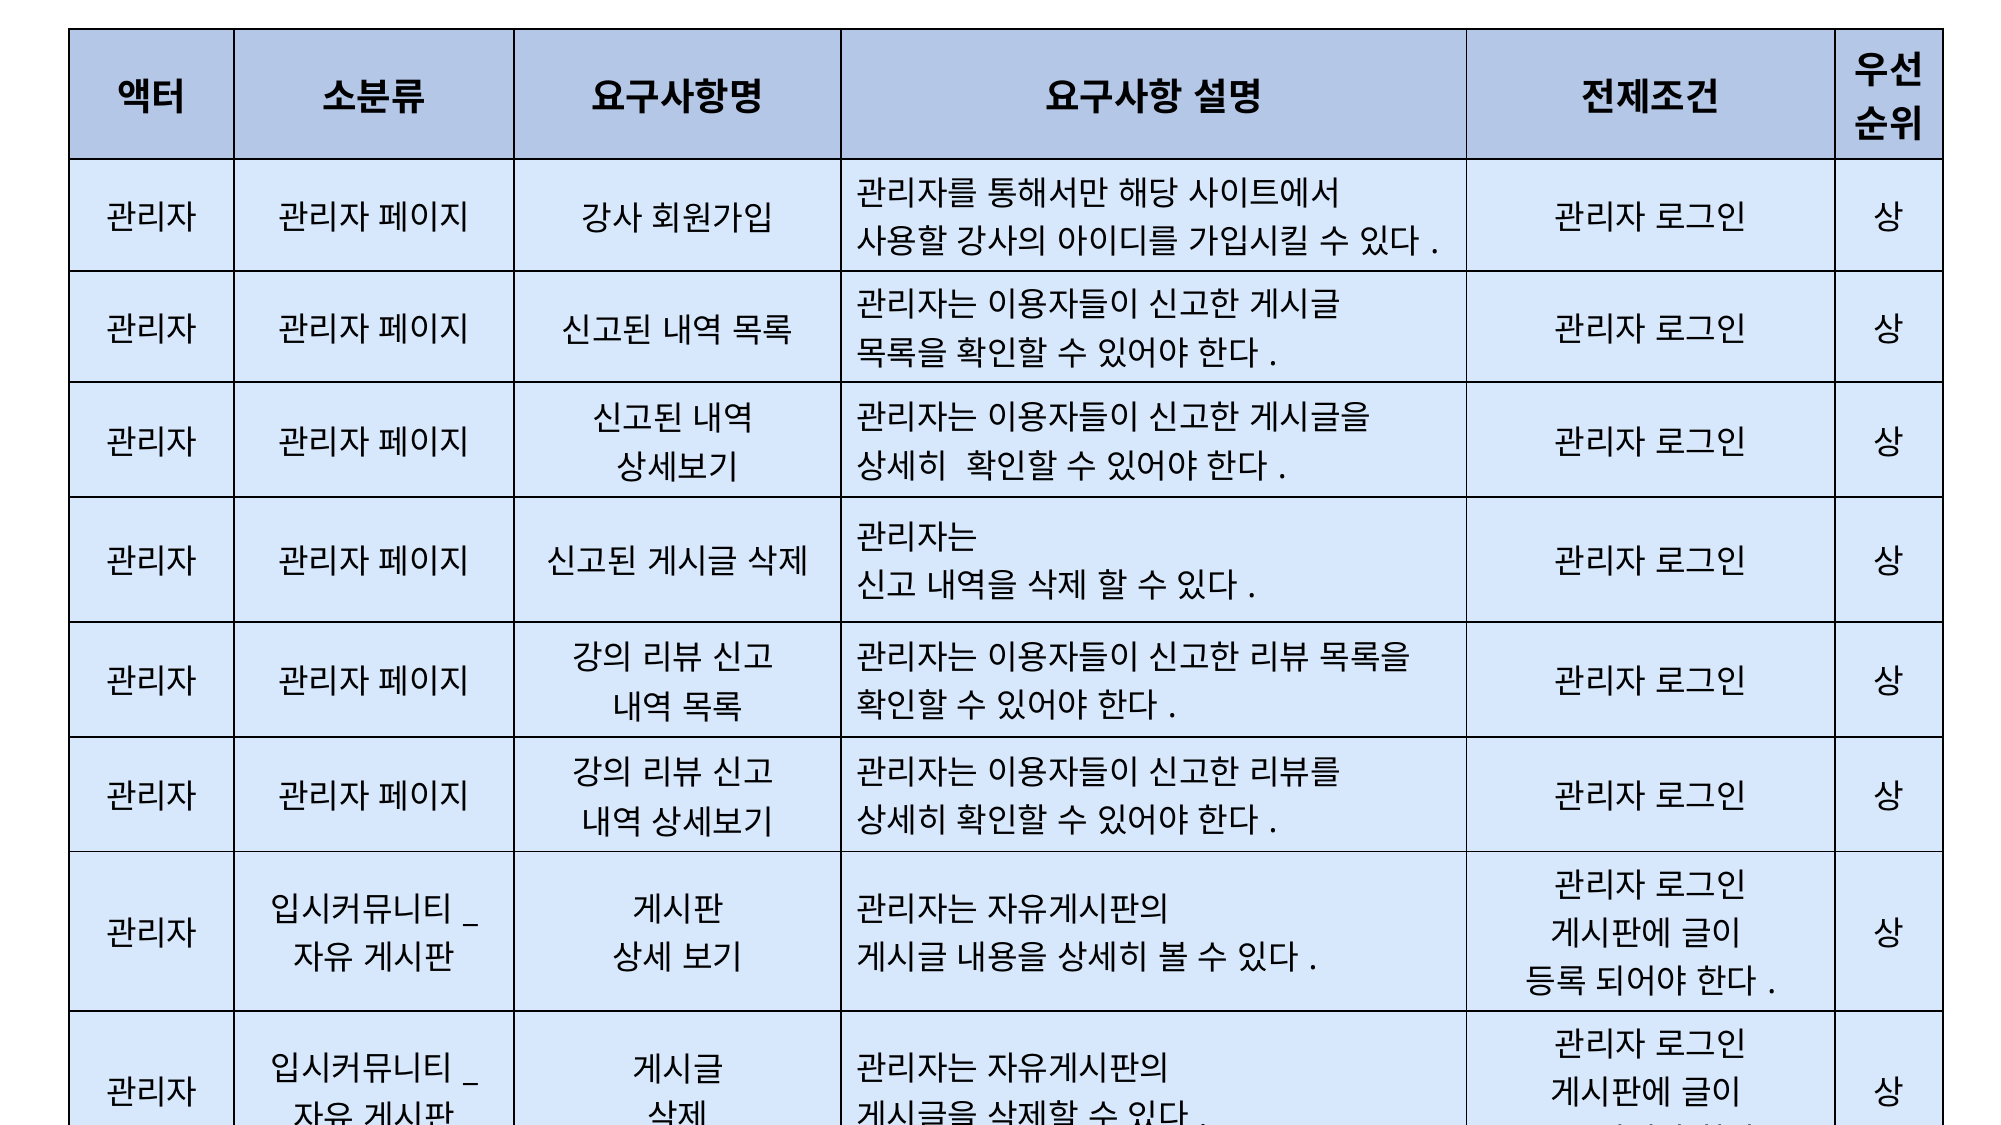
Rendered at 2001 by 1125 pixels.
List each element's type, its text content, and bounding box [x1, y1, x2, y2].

table_cell 강의 리뷰 신고 내역 상세보기 [515, 738, 840, 851]
table_header 우선순위 [1836, 30, 1942, 158]
table_header 소분류 [235, 30, 513, 158]
table_header 전제조건 [1467, 30, 1834, 158]
table_cell 게시글 삭제 [515, 1012, 840, 1125]
table_cell 신고된 내역 목록 [515, 272, 840, 381]
table_cell 관리자 [70, 383, 233, 496]
table_cell 관리자 페이지 [235, 383, 513, 496]
table_cell 관리자 로그인 [1467, 272, 1834, 381]
table_cell 관리자는 이용자들이 신고한 게시글을 상세히 확인할 수 있어야 한다. [842, 383, 1466, 496]
table_cell 관리자는 자유게시판의 게시글 내용을 상세히 볼 수 있다. [842, 852, 1466, 1010]
table_cell 관리자 페이지 [235, 160, 513, 270]
table_cell 입시커뮤니티_ 자유 게시판 [235, 852, 513, 1010]
table_cell 관리자 페이지 [235, 272, 513, 381]
table_cell 관리자 로그인 [1467, 738, 1834, 851]
table_cell 관리자 로그인 게시판에 글이 등록 되어야 한다. [1467, 1012, 1834, 1125]
table_cell 상 [1836, 272, 1942, 381]
table_cell 관리자 로그인 게시판에 글이 등록 되어야 한다. [1467, 852, 1834, 1010]
table_cell 상 [1836, 498, 1942, 621]
table_cell 강의 리뷰 신고 내역 목록 [515, 623, 840, 736]
table_header 요구사항명 [515, 30, 840, 158]
table_cell 게시판 상세 보기 [515, 852, 840, 1010]
table_cell 관리자 [70, 1012, 233, 1125]
table_cell 관리자 로그인 [1467, 160, 1834, 270]
table_cell 관리자 로그인 [1467, 383, 1834, 496]
table_header 요구사항 설명 [842, 30, 1466, 158]
table_cell 관리자 [70, 852, 233, 1010]
table_cell 상 [1836, 623, 1942, 736]
table_cell 관리자는 이용자들이 신고한 리뷰를 상세히 확인할 수 있어야 한다. [842, 738, 1466, 851]
table_cell 관리자 페이지 [235, 498, 513, 621]
table_cell 상 [1836, 383, 1942, 496]
table_cell 관리자를 통해서만 해당 사이트에서 사용할 강사의 아이디를 가입시킬 수 있다. [842, 160, 1466, 270]
table_cell 관리자 [70, 498, 233, 621]
table_cell 관리자는 이용자들이 신고한 게시글 목록을 확인할 수 있어야 한다. [842, 272, 1466, 381]
table_cell 관리자 [70, 738, 233, 851]
table_cell 관리자 [70, 160, 233, 270]
table_cell 상 [1836, 852, 1942, 1010]
table_cell 관리자 페이지 [235, 623, 513, 736]
table_cell 관리자는 이용자들이 신고한 리뷰 목록을 확인할 수 있어야 한다. [842, 623, 1466, 736]
table_cell 관리자 로그인 [1467, 623, 1834, 736]
table_cell 관리자 [70, 623, 233, 736]
table_cell 신고된 내역 상세보기 [515, 383, 840, 496]
table_cell 상 [1836, 738, 1942, 851]
table_cell 입시커뮤니티_ 자유 게시판 [235, 1012, 513, 1125]
table_cell 관리자 로그인 [1467, 498, 1834, 621]
table_cell 신고된 게시글 삭제 [515, 498, 840, 621]
table_cell 관리자는 자유게시판의 게시글을 삭제할 수 있다. [842, 1012, 1466, 1125]
table_cell 상 [1836, 160, 1942, 270]
table_cell 관리자 [70, 272, 233, 381]
table_cell 상 [1836, 1012, 1942, 1125]
table_cell 관리자는 신고 내역을 삭제 할 수 있다. [842, 498, 1466, 621]
table_header 액터 [70, 30, 233, 158]
table_cell 강사 회원가입 [515, 160, 840, 270]
table_cell 관리자 페이지 [235, 738, 513, 851]
